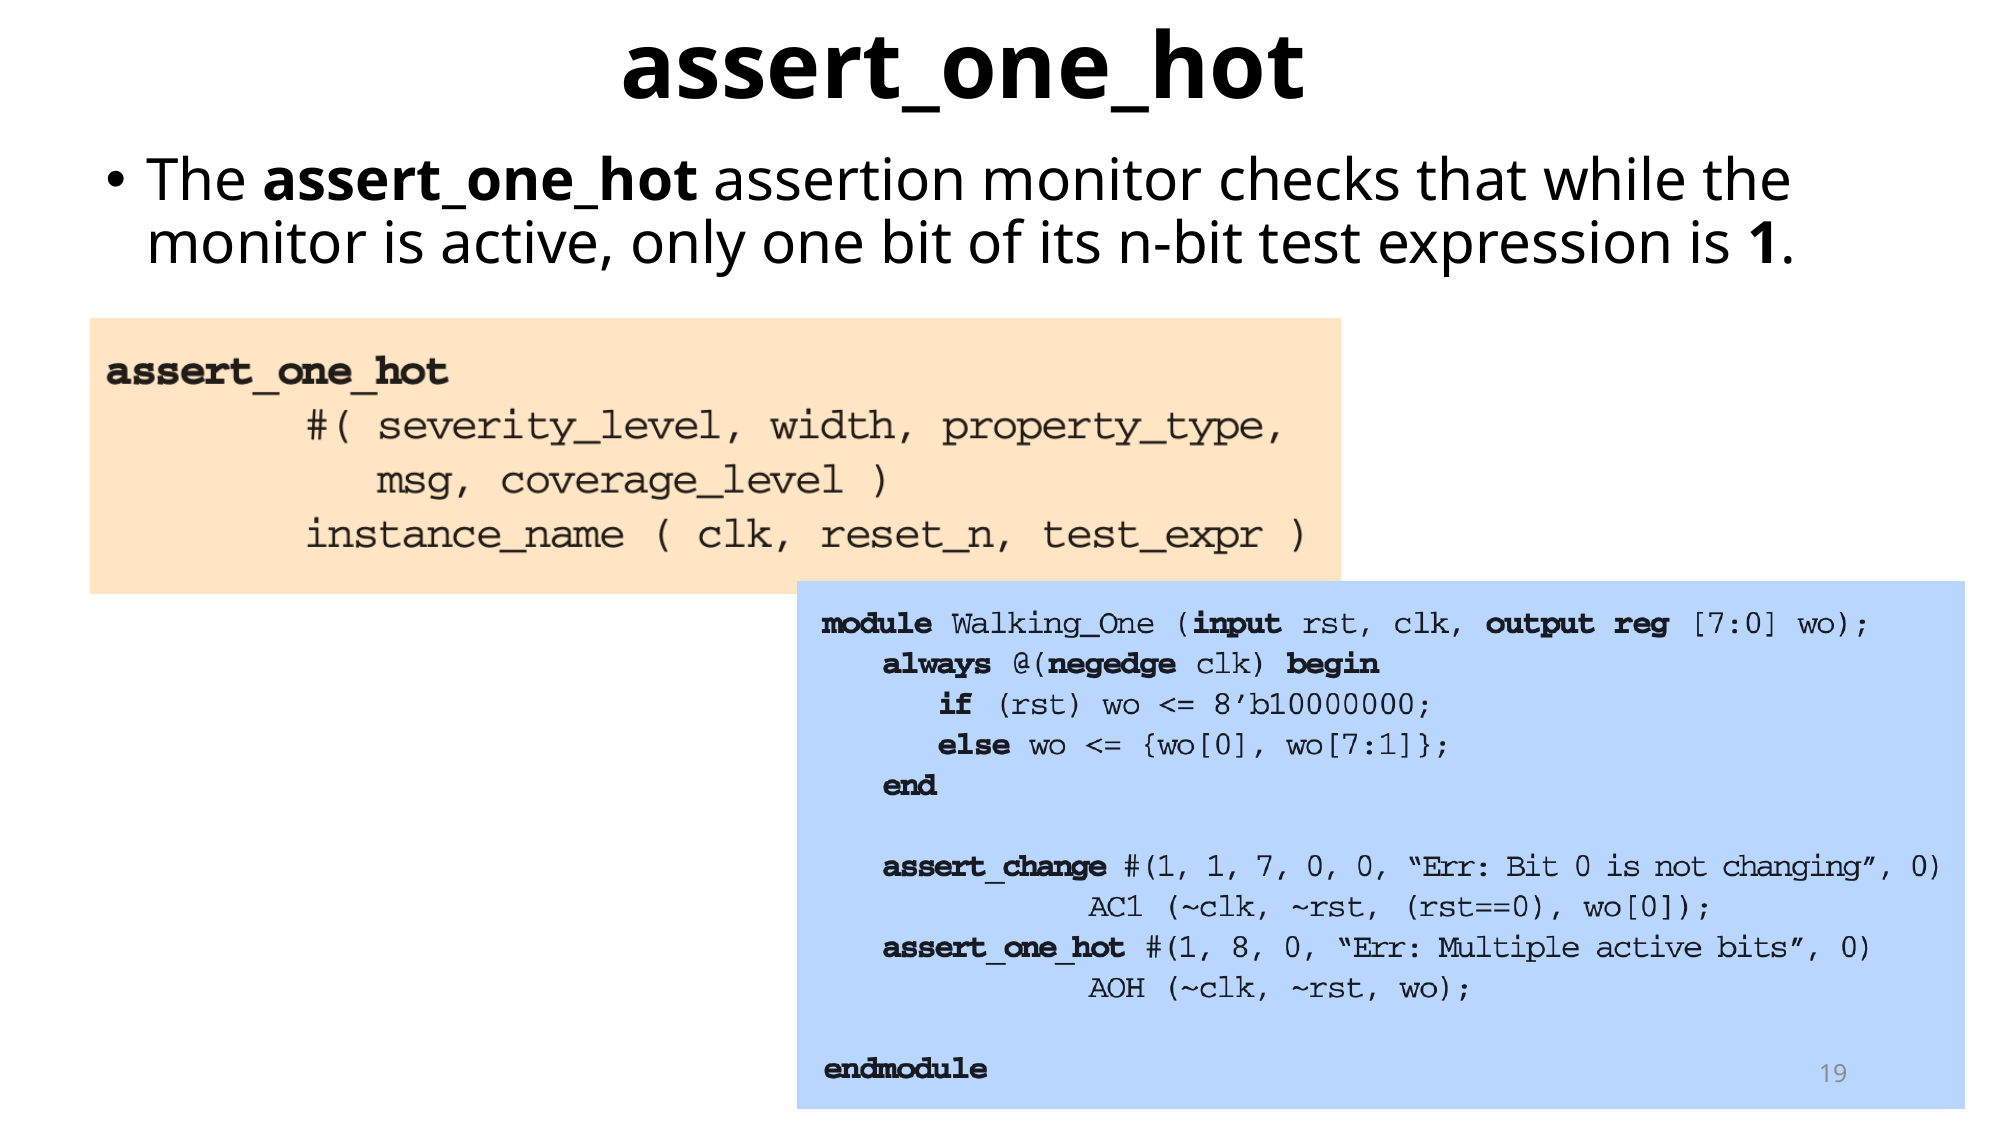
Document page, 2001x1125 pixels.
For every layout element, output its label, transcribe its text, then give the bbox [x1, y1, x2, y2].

title assert_one_hot [605, 8, 2000, 130]
list The assert_one_hot assertion monitor checks that while the monitor is active, only one bit of its n-bit test expression is 1. [90, 142, 1816, 306]
picture [90, 318, 1965, 1109]
